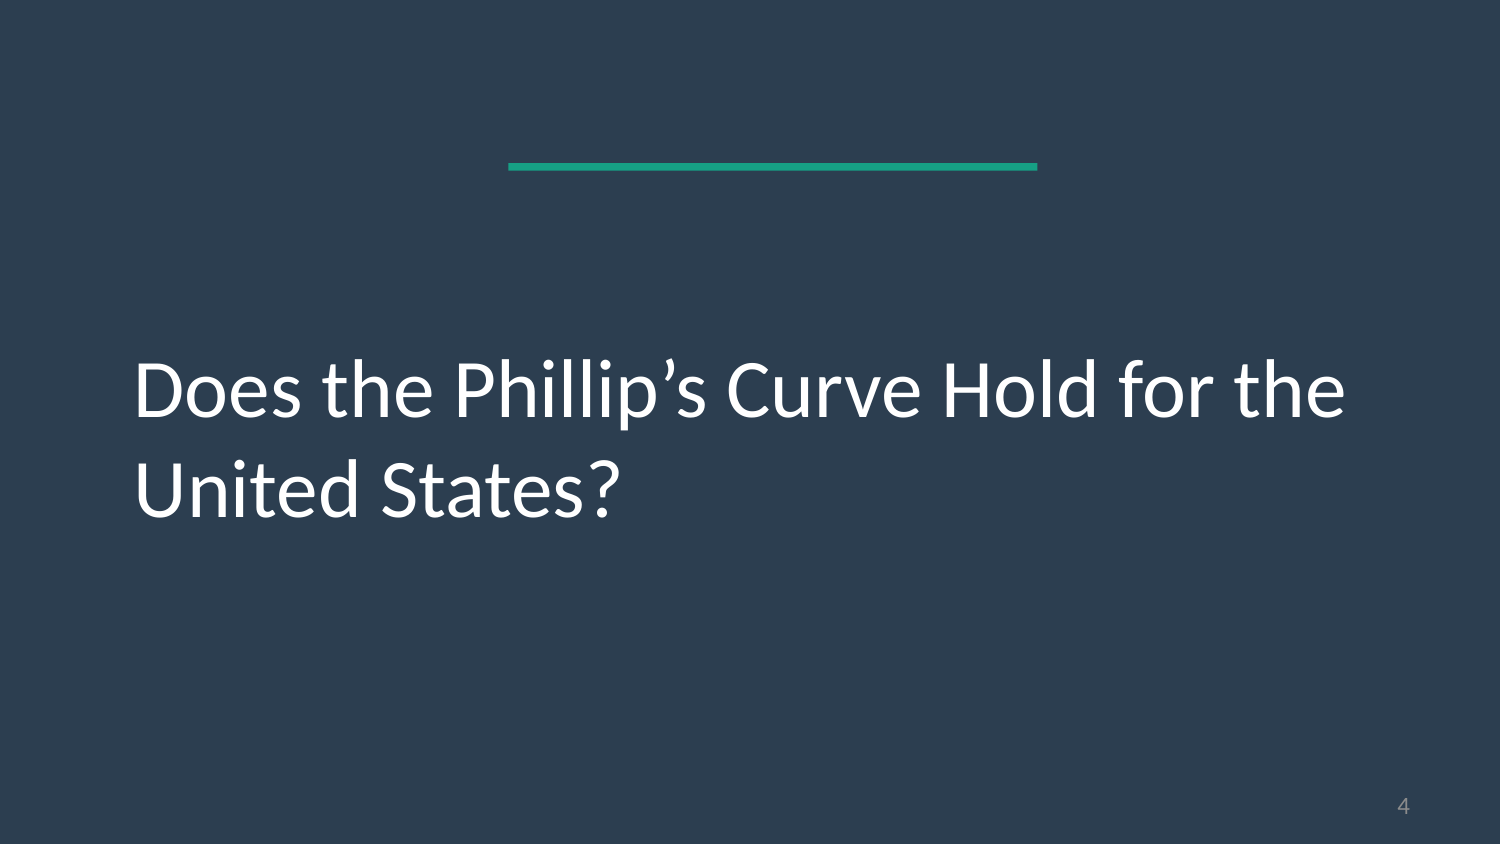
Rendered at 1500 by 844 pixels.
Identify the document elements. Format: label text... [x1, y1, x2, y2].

text_box [506, 161, 1039, 173]
list Does the Phillip’s Curve Hold for the United States? [118, 357, 1394, 543]
slide_number 4 [1074, 782, 1425, 827]
